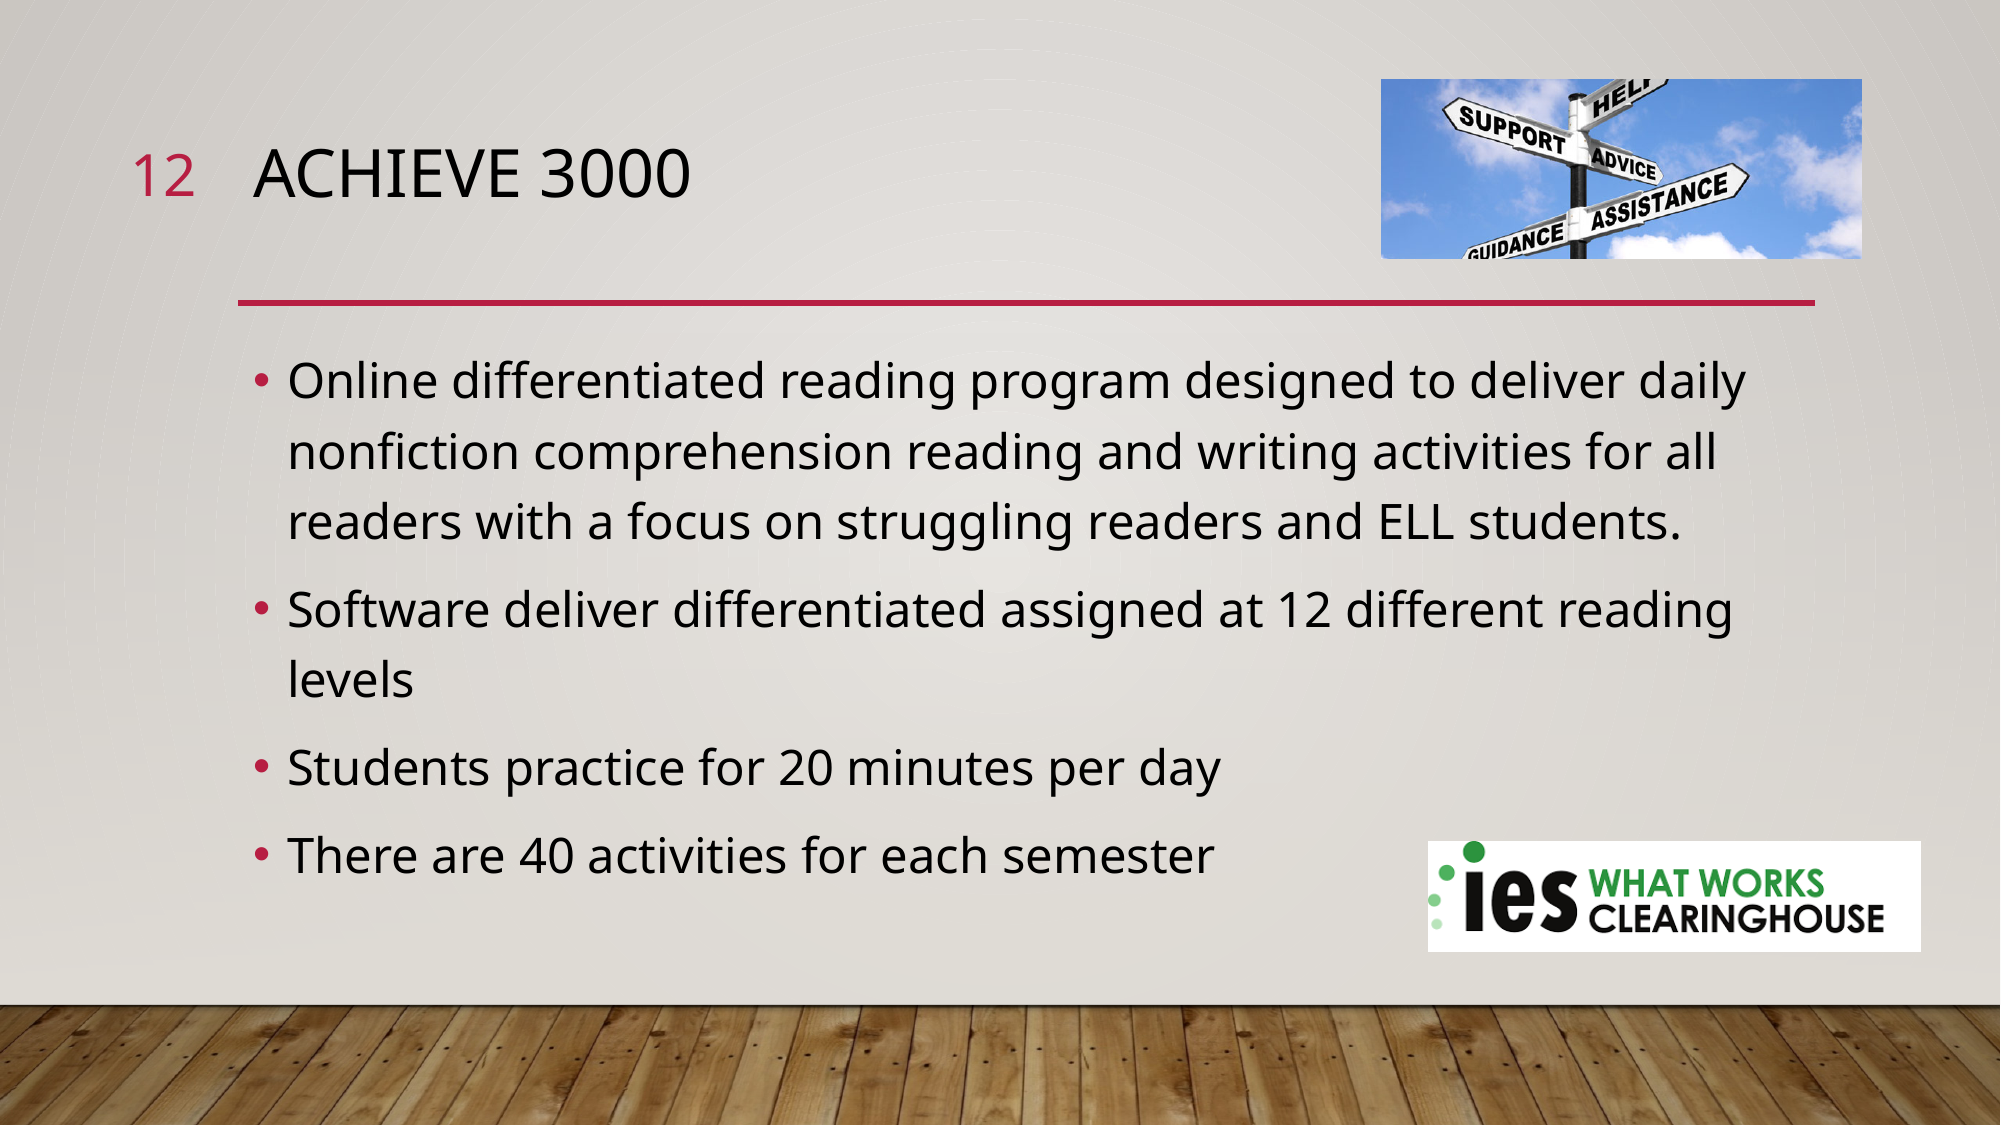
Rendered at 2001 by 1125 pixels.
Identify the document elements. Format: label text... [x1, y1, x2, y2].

slide_number 12 [78, 131, 212, 214]
picture [1381, 79, 1863, 260]
list Online differentiated reading program designed to deliver daily nonfiction comprehension reading and writing activities for all readers with a focus on struggling readers and ELL students. Software deliver differentiated assigned at 12 different reading levels Students practice for 20 minutes per day There are 40 activities for each semester [238, 330, 1814, 897]
picture [1428, 841, 1921, 953]
picture [0, 1005, 2000, 1125]
title Achieve 3000 [238, 131, 1814, 305]
